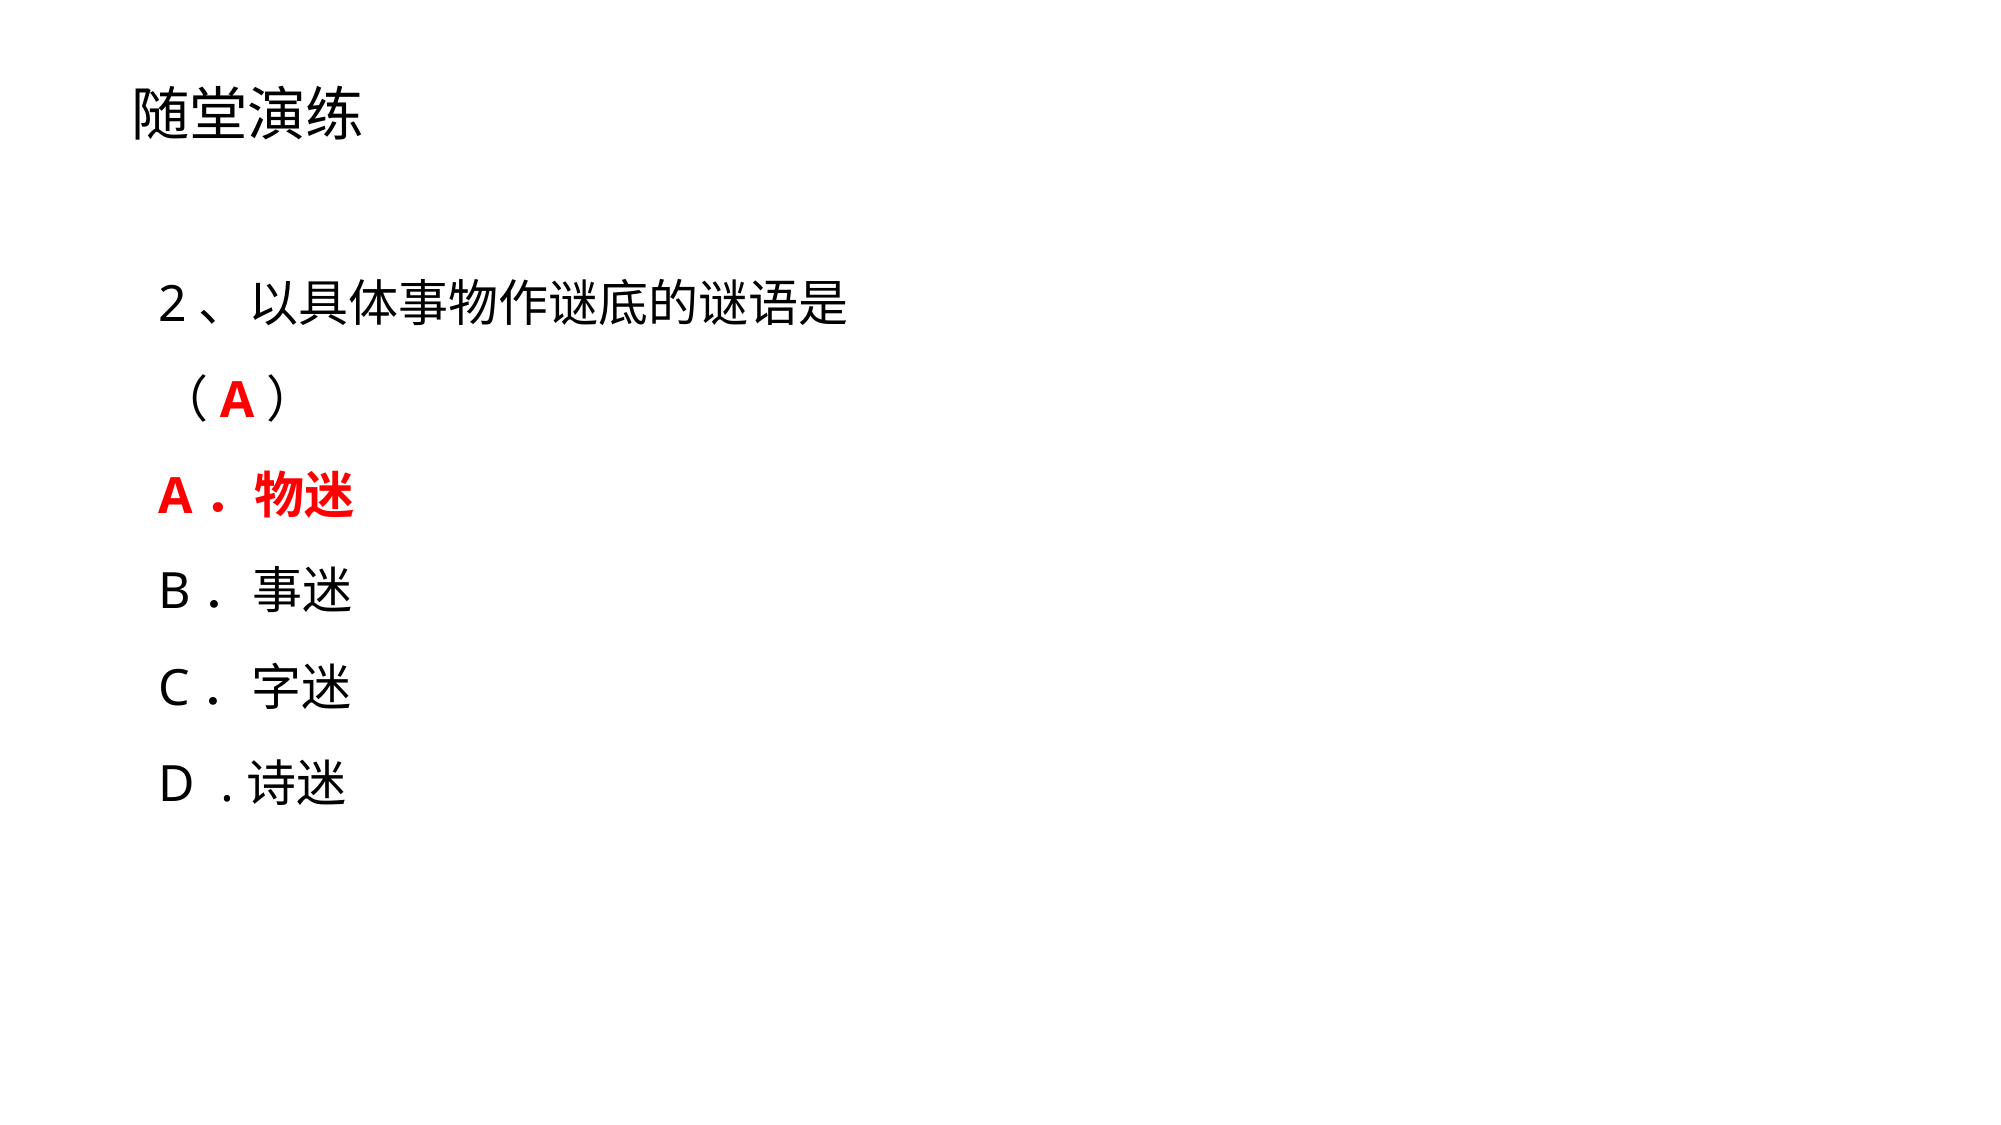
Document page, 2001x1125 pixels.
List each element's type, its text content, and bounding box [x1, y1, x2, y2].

text_box 随堂演练 [116, 69, 797, 155]
text_box 2、以具体事物作谜底的谜语是（A） A．物迷 B．事迷 C．字迷 D .诗迷 [143, 227, 977, 819]
